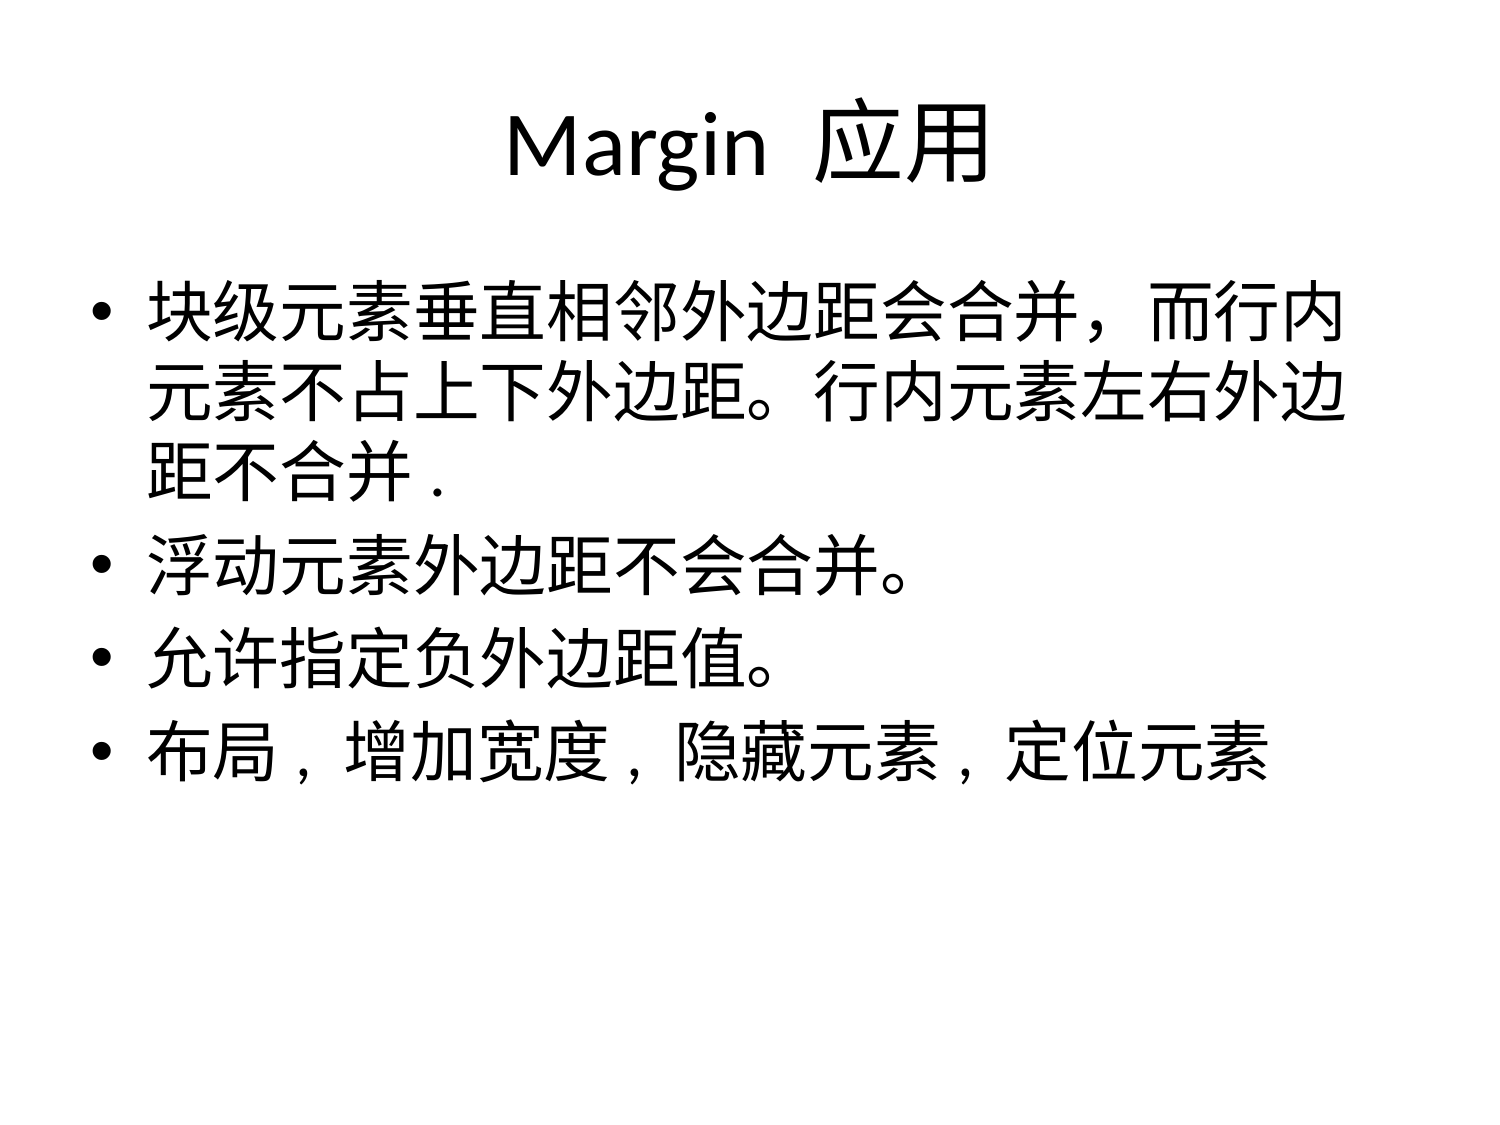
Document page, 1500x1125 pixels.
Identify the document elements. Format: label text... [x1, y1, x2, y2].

title Margin 应用 [75, 45, 1425, 233]
list 块级元素垂直相邻外边距会合并，而行内元素不占上下外边距。行内元素左右外边距不合并. 浮动元素外边距不会合并。 允许指定负外边距值。 布局, 增加宽度, 隐藏元素, 定位元素 [75, 262, 1425, 1005]
